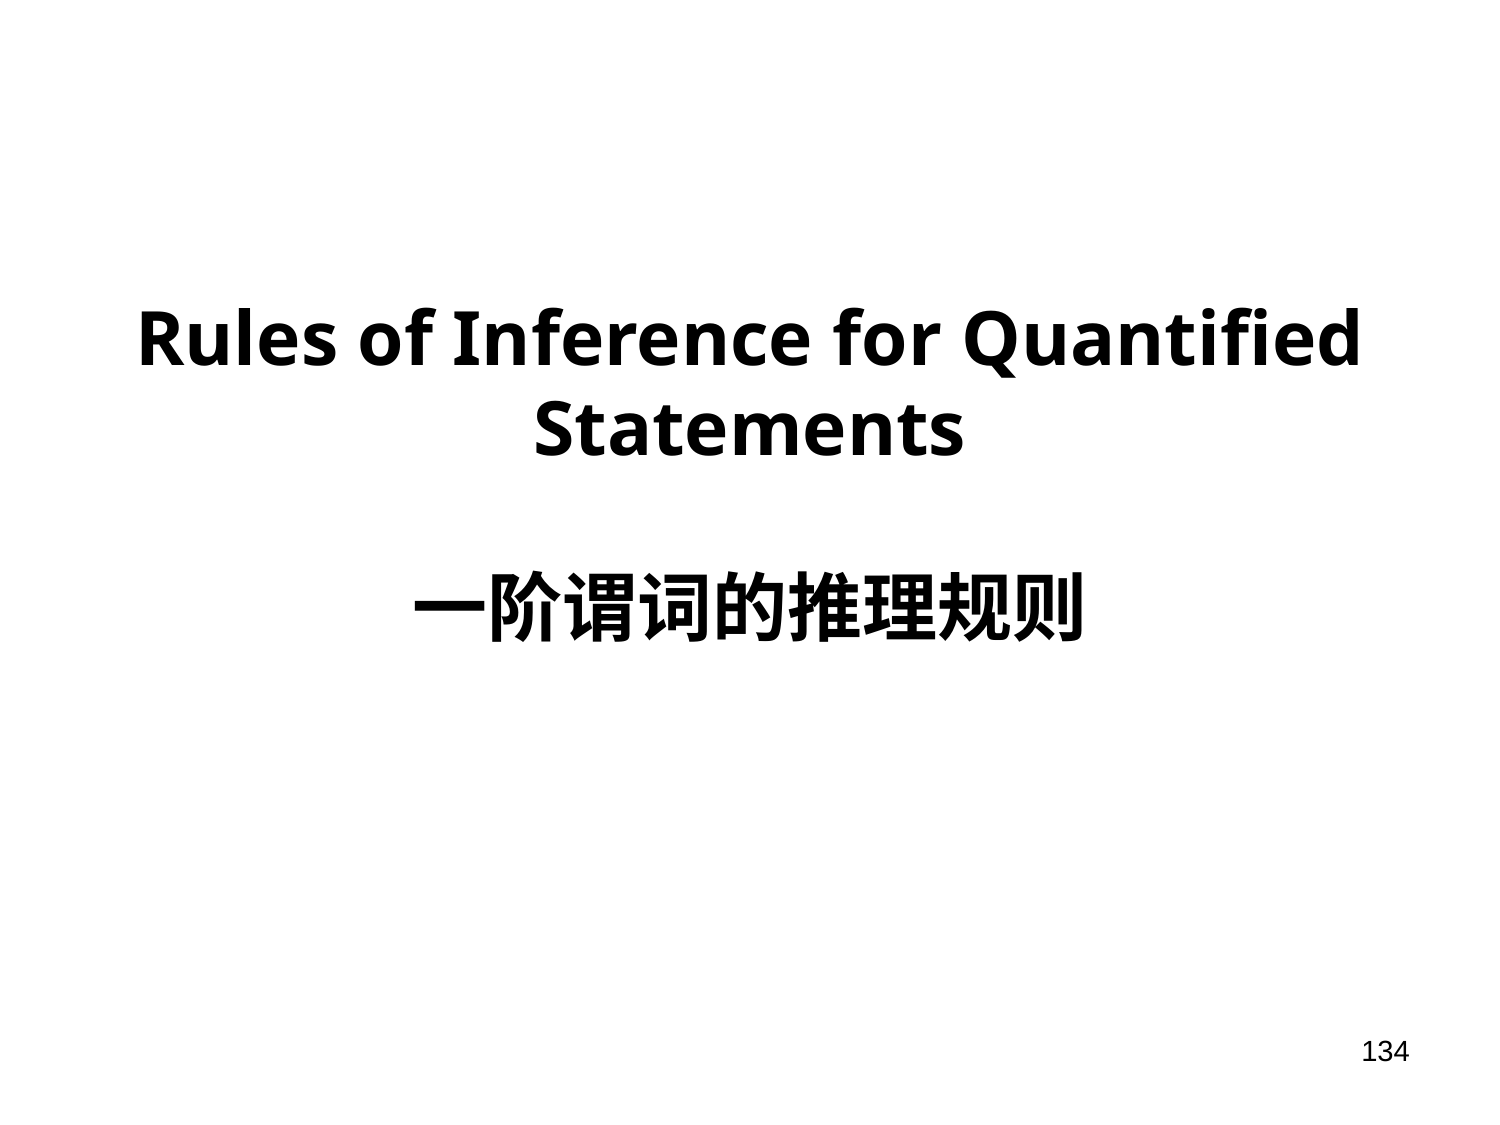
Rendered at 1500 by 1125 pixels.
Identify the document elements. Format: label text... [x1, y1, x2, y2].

slide_number 134 [1074, 1024, 1425, 1103]
title Rules of Inference for Quantified Statements 一阶谓词的推理规则 [112, 349, 1388, 591]
